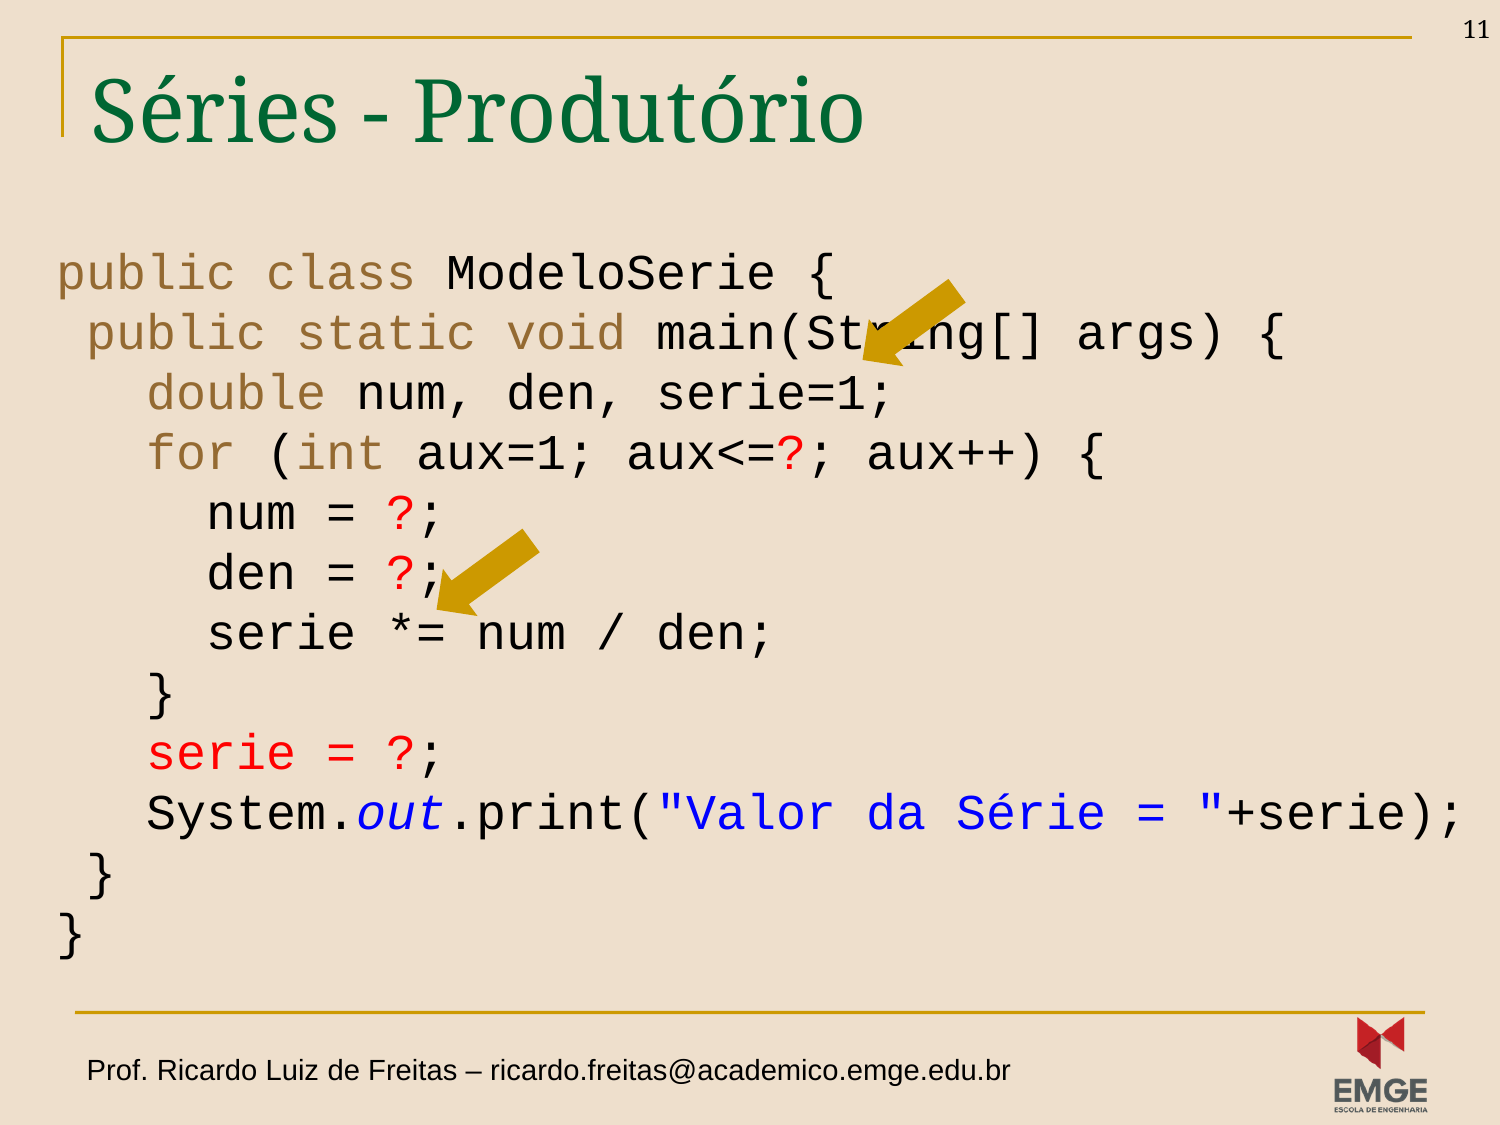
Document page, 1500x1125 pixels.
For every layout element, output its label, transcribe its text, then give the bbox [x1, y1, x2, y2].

picture [1328, 1012, 1433, 1116]
text_box [862, 278, 966, 367]
slide_number 11 [1392, 0, 1500, 55]
text_box [436, 528, 540, 617]
title Séries - Produtório [75, 47, 1143, 211]
text_box public class ModeloSerie { public static void main(String[] args) { double num, den, serie=1; for (int aux=1; aux<=?; aux++) { num = ?; den = ?; serie *= num / den; } serie = ?; System.out.print("Valor da Série = "+serie); } } [41, 231, 1500, 967]
